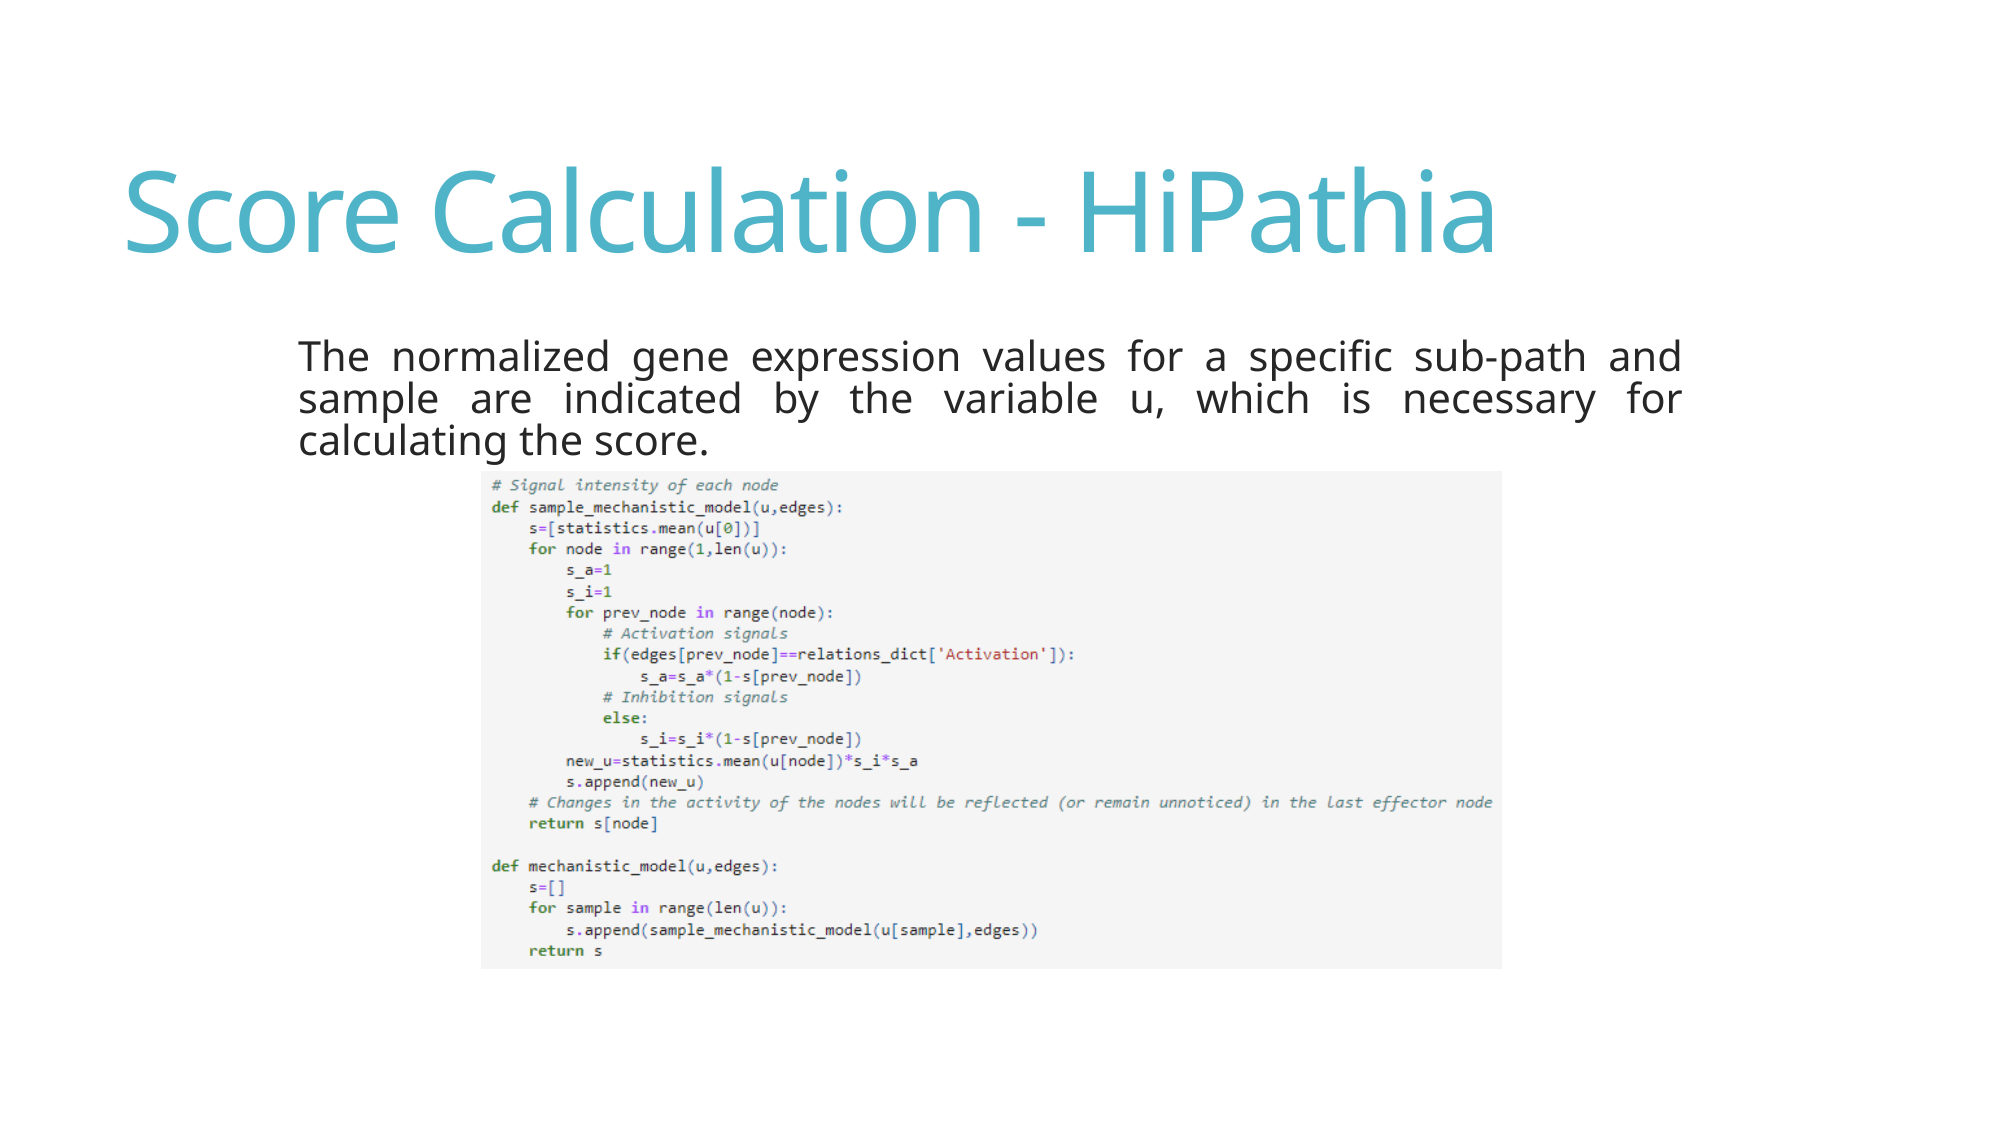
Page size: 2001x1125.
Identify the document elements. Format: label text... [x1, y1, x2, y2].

title Score Calculation - HiPathia [107, 81, 1875, 354]
list The normalized gene expression values for a specific sub-path and sample are indicated by the variable u, which is necessary for calculating the score. [283, 329, 1700, 472]
picture [481, 471, 1502, 969]
